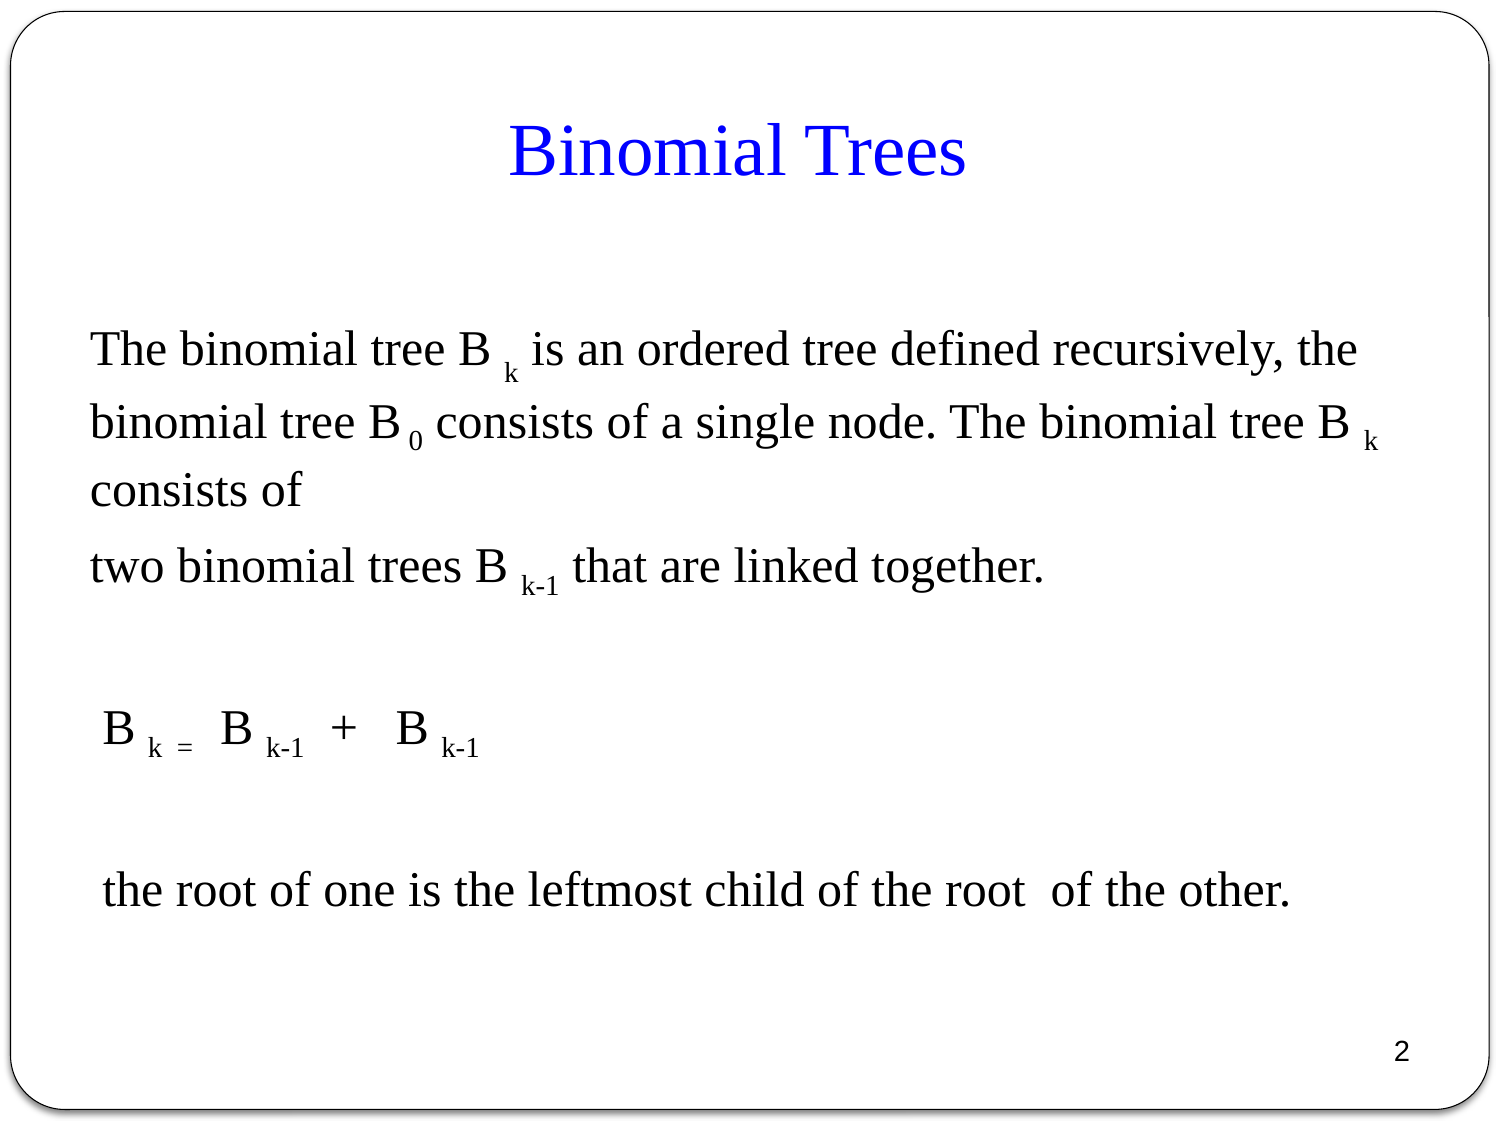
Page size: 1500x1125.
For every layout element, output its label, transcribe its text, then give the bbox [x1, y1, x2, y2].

text_box The binomial tree B k is an ordered tree defined recursively, the binomial tree B 0 consists of a single node. The binomial tree B k consists of two binomial trees B k-1 that are linked together. B k = B k-1 + B k-1 the root of one is the leftmost child of the root of the other. [74, 231, 1425, 1047]
text_box Binomial Trees [74, 45, 1425, 231]
text_box 2 [1074, 1047, 1425, 1103]
